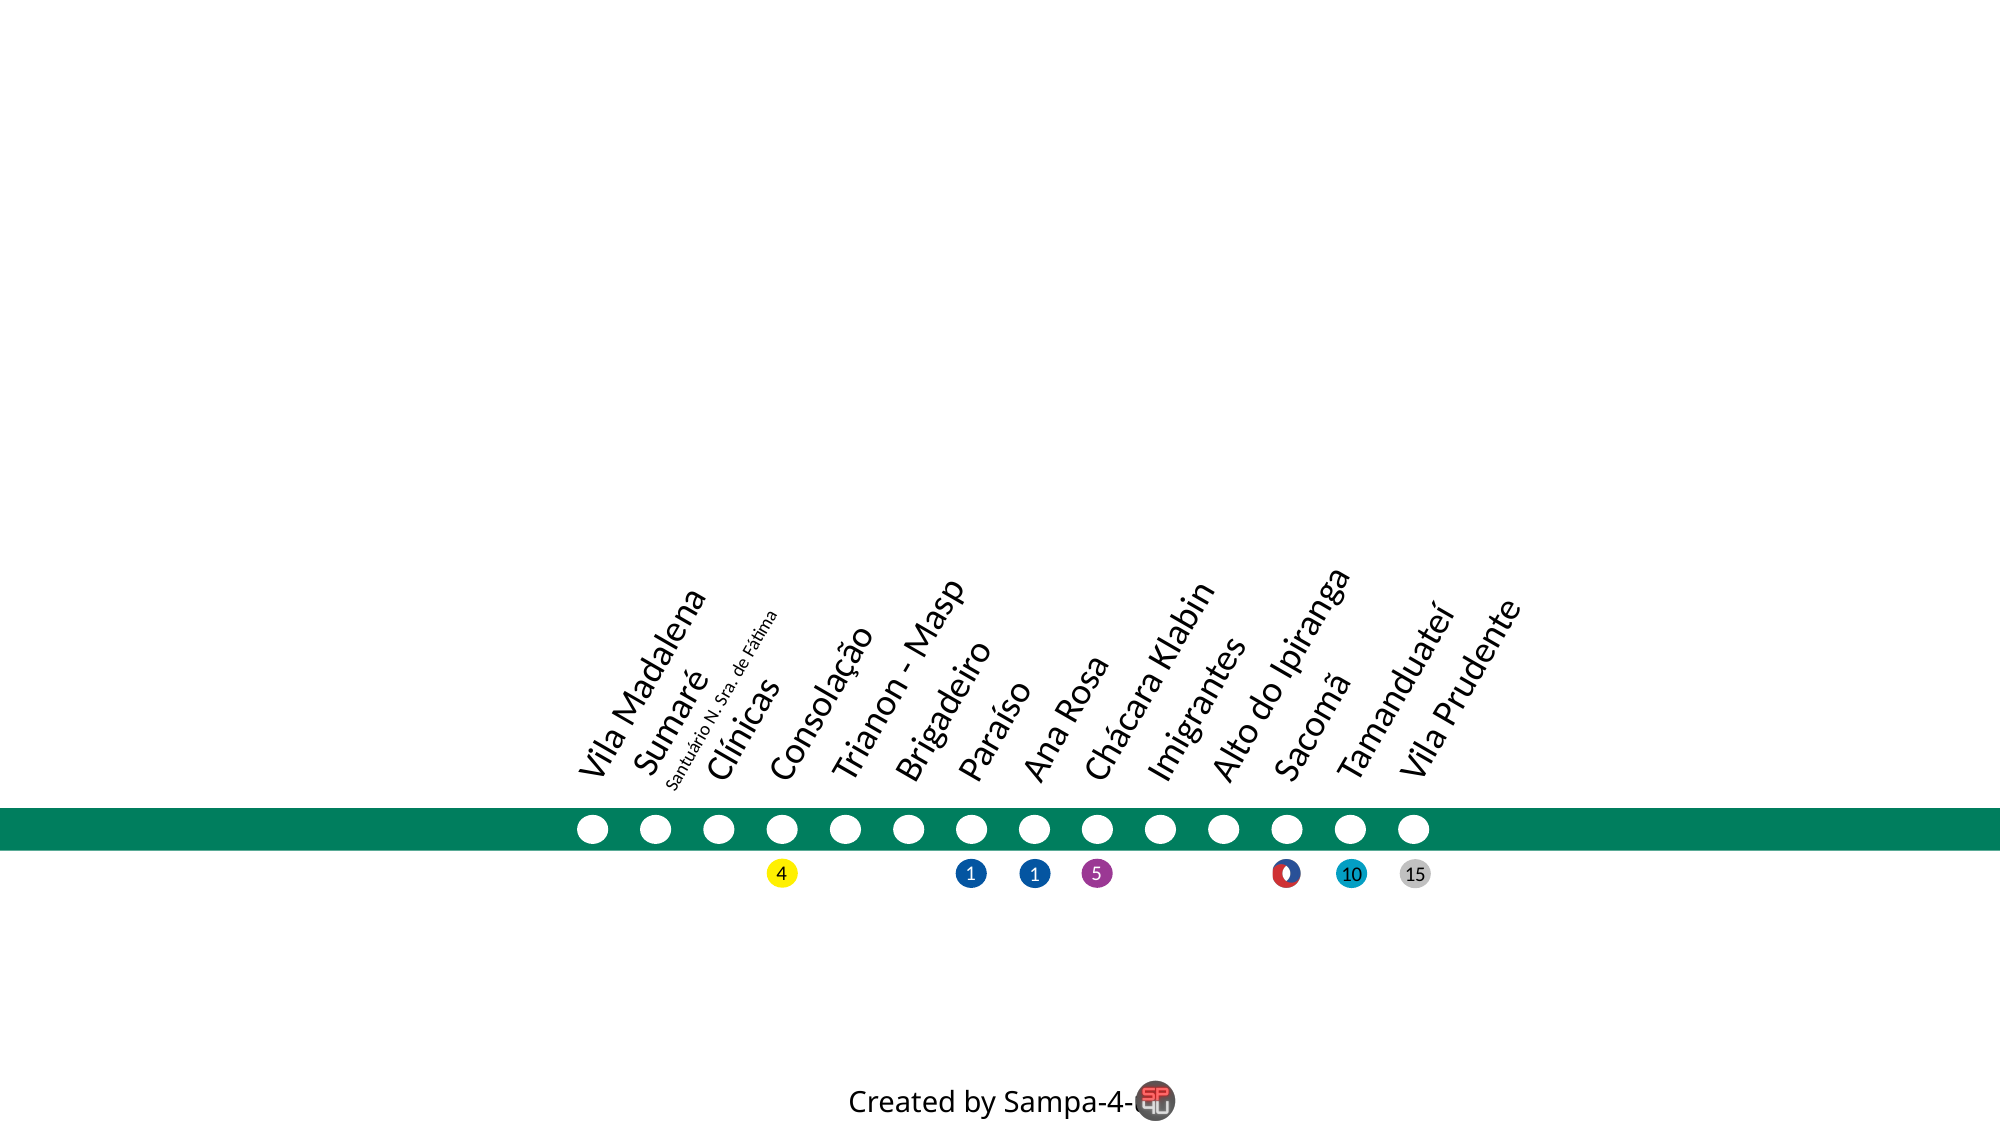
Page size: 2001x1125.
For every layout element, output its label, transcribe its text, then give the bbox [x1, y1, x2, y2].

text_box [1398, 418, 1531, 844]
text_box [1271, 292, 1438, 844]
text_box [640, 418, 703, 844]
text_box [1390, 852, 1454, 894]
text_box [1009, 852, 1074, 894]
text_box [756, 852, 821, 893]
picture [1133, 1078, 1179, 1124]
text_box Created by Sampa-4-u [0, 1076, 2000, 1125]
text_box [703, 418, 766, 844]
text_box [1208, 418, 1271, 844]
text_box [1018, 418, 1081, 844]
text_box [955, 418, 1018, 844]
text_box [945, 852, 1009, 894]
picture [1272, 859, 1303, 888]
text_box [1326, 852, 1390, 894]
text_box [766, 418, 829, 844]
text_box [576, 418, 640, 844]
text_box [1081, 418, 1144, 844]
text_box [1144, 418, 1208, 844]
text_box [1071, 852, 1136, 893]
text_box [1334, 418, 1398, 844]
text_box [893, 418, 955, 844]
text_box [829, 418, 893, 844]
text_box [0, 807, 2000, 852]
